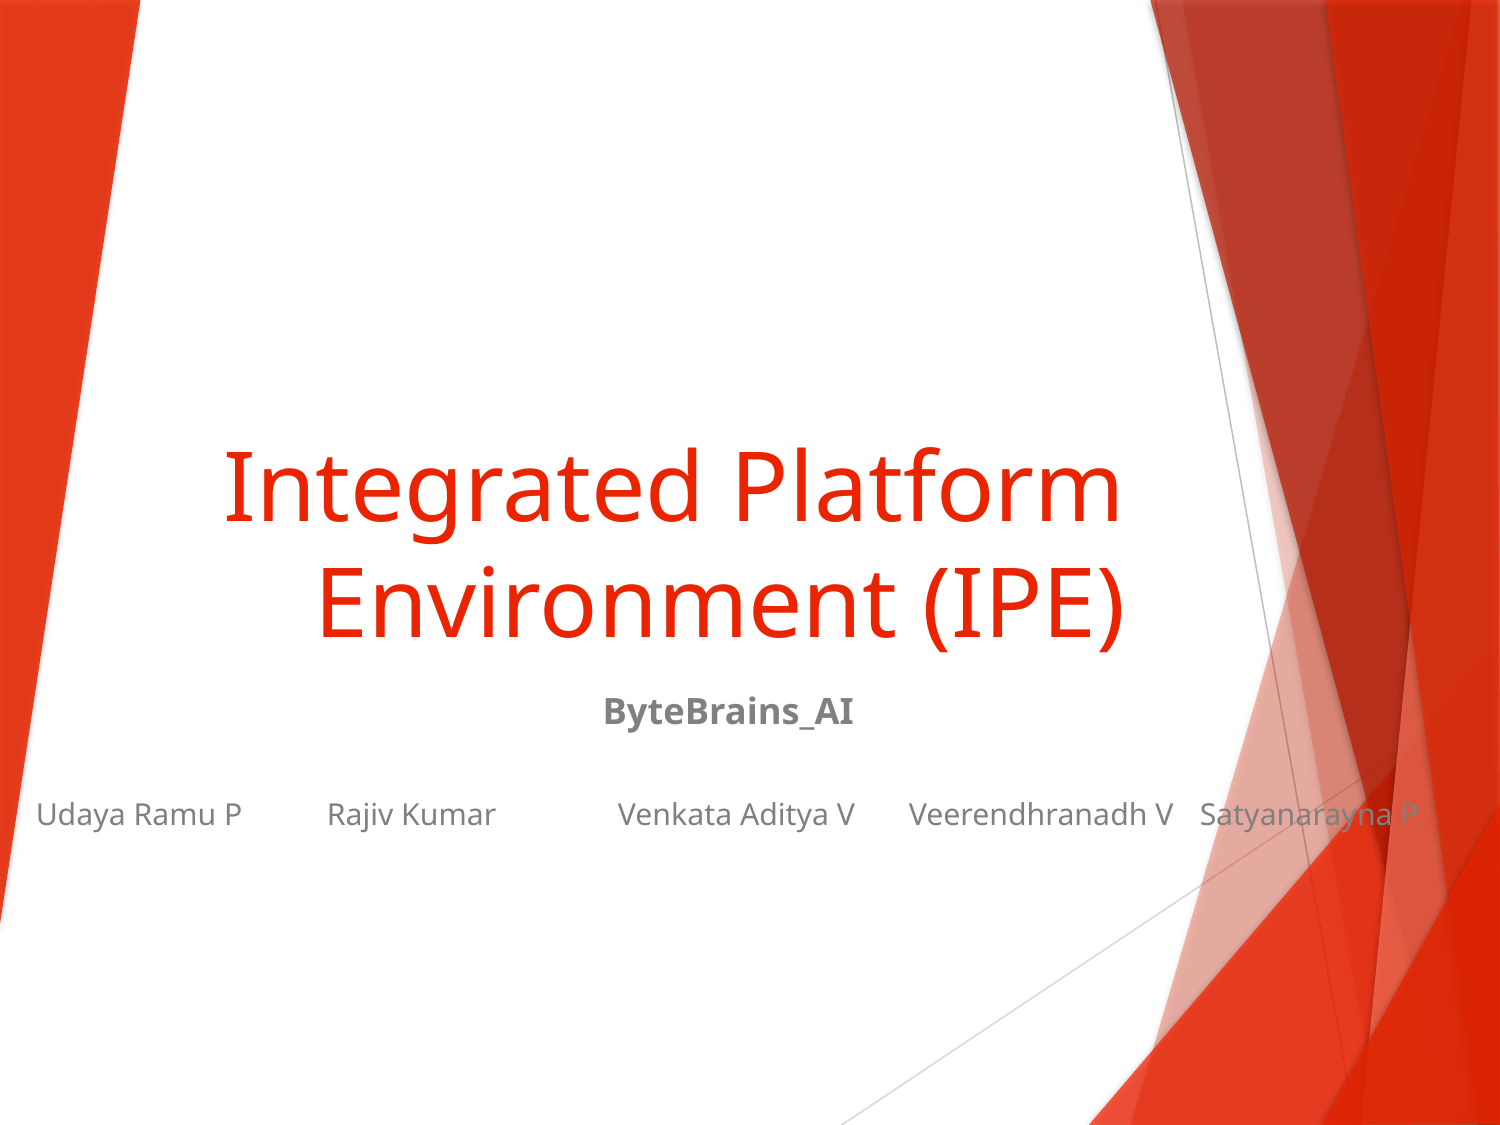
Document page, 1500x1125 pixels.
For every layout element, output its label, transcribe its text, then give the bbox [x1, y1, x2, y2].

subtitle ByteBrains_AI Udaya Ramu P Rajiv Kumar Venkata Aditya V Veerendhranadh V Satyanarayna P [20, 680, 1436, 916]
title Integrated Platform Environment (IPE) [185, 394, 1142, 665]
